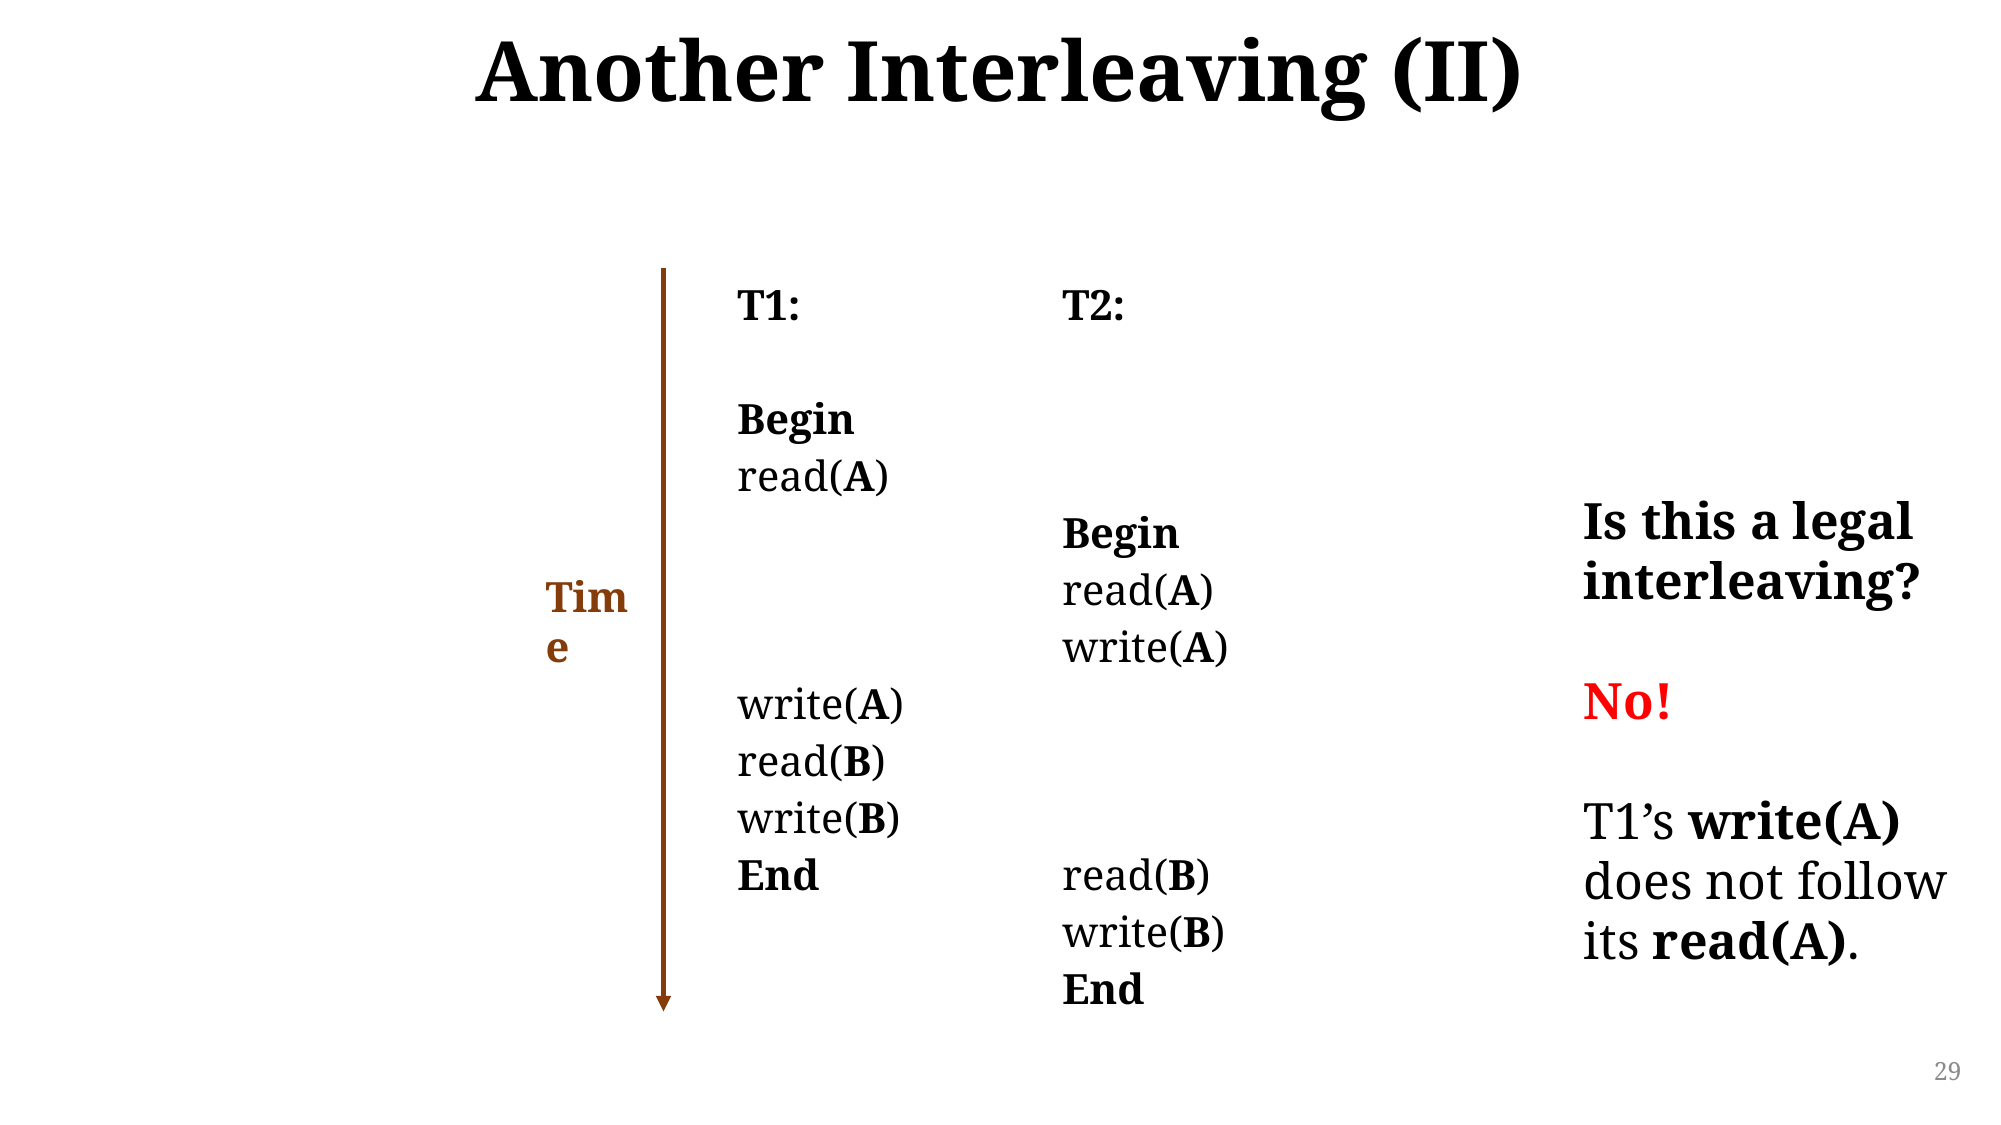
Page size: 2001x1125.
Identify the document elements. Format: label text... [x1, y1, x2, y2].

table_header T1: Begin read(A) write(A) read(B) write(B) End [723, 268, 1047, 1024]
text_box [530, 267, 665, 1012]
title Another Interleaving (II) [137, 0, 1863, 149]
text_box Is this a legal interleaving? No! T1’s write(A) does not follow its read(A). [1569, 482, 1963, 977]
table_header T2: Begin read(A) write(A) read(B) write(B) End [1047, 268, 1355, 1024]
slide_number 29 [1526, 1042, 1977, 1103]
